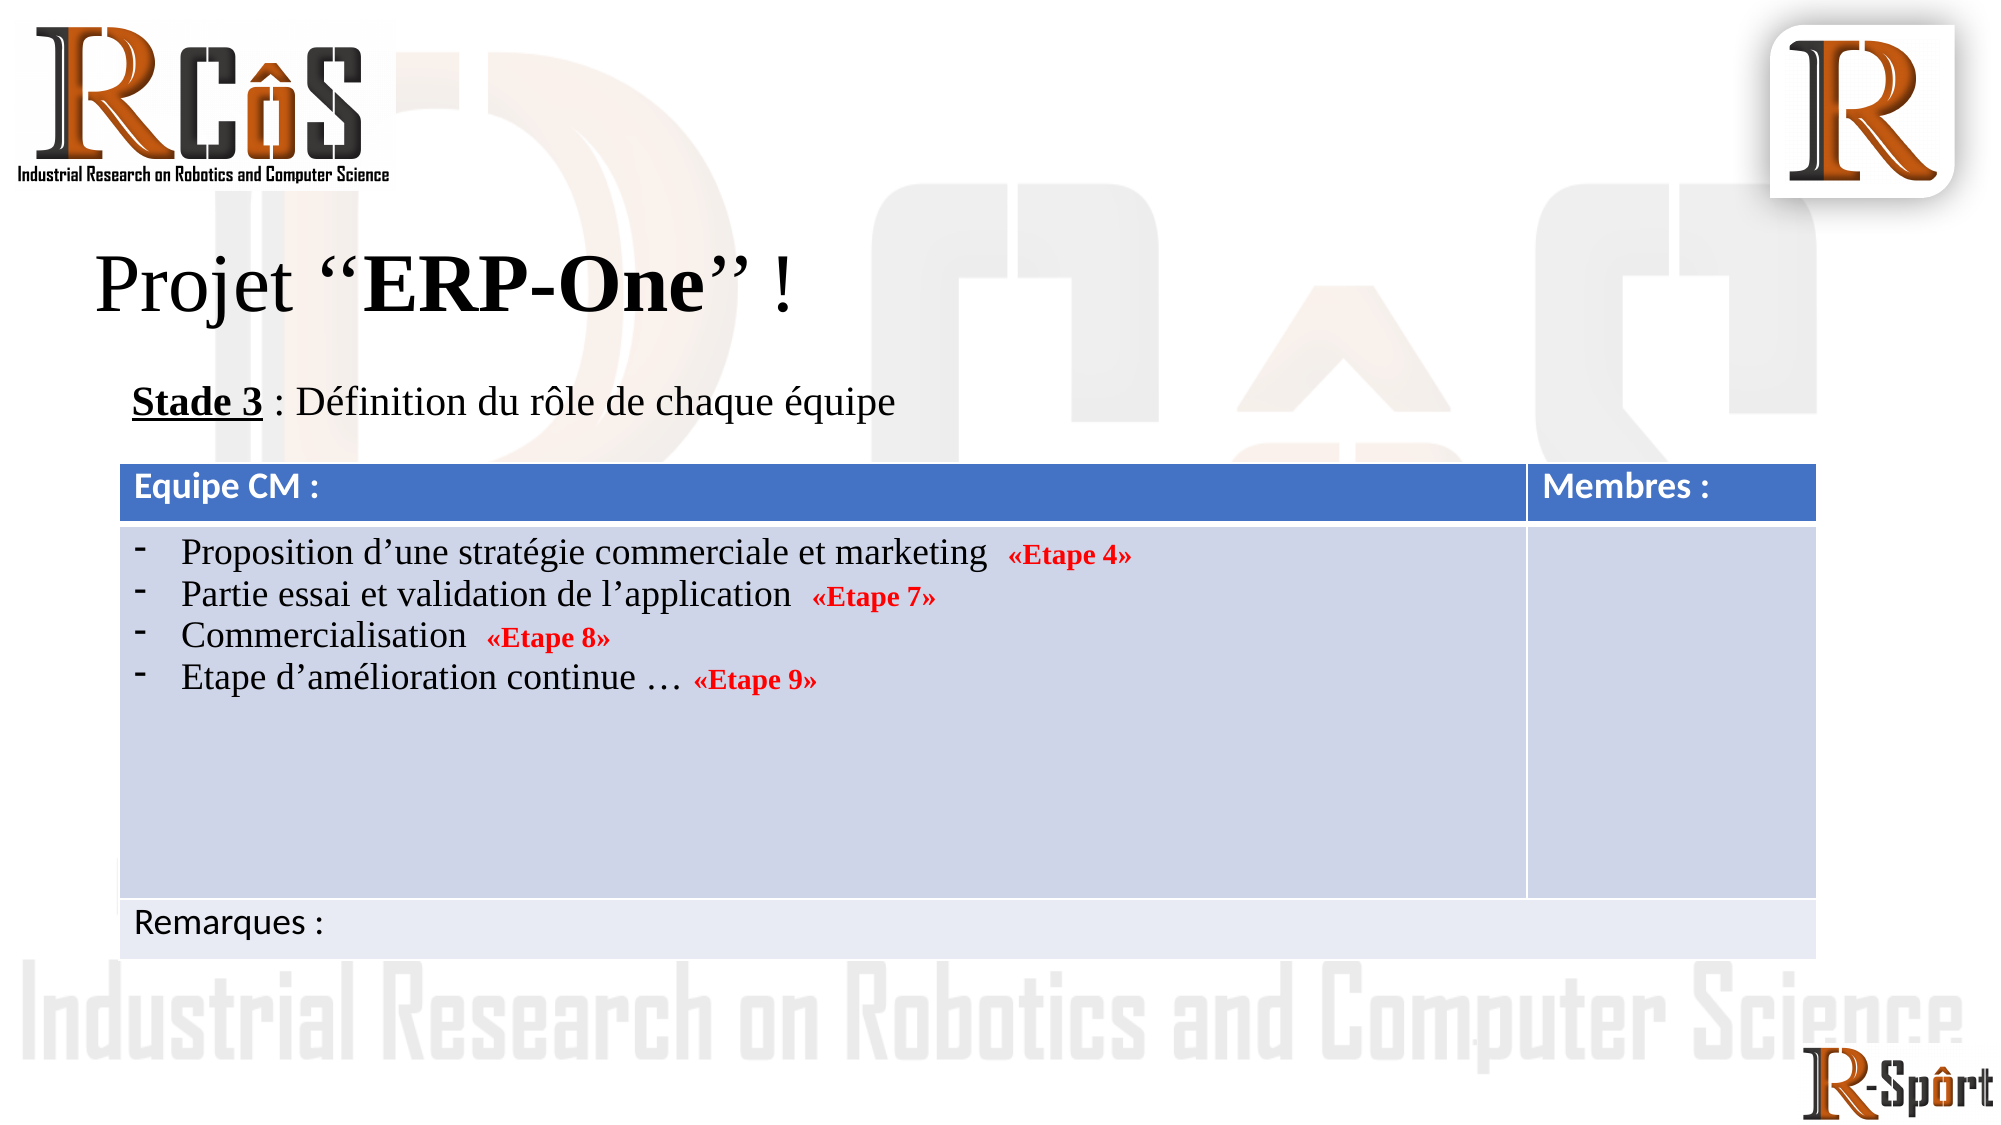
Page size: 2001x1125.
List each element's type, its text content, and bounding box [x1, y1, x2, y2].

picture [1777, 32, 1948, 191]
table_header Membres : [1528, 464, 1816, 521]
table_cell Proposition d’une stratégie commerciale et marketing «Etape 4» Partie essai et validation de l’application «Etape 7» Commercialisation «Etape 8» Etape d’amélioration continue … «Etape 9» [120, 527, 1526, 898]
picture [1797, 1043, 2000, 1125]
table_cell [1528, 527, 1816, 898]
picture [13, 19, 396, 191]
text_box Projet ‘‘ERP-One’’ ! [50, 220, 975, 336]
text_box Stade 3 : Définition du rôle de chaque équipe [87, 366, 1913, 432]
table_cell Remarques : [120, 900, 1816, 959]
table_header Equipe CM : [120, 464, 1526, 521]
